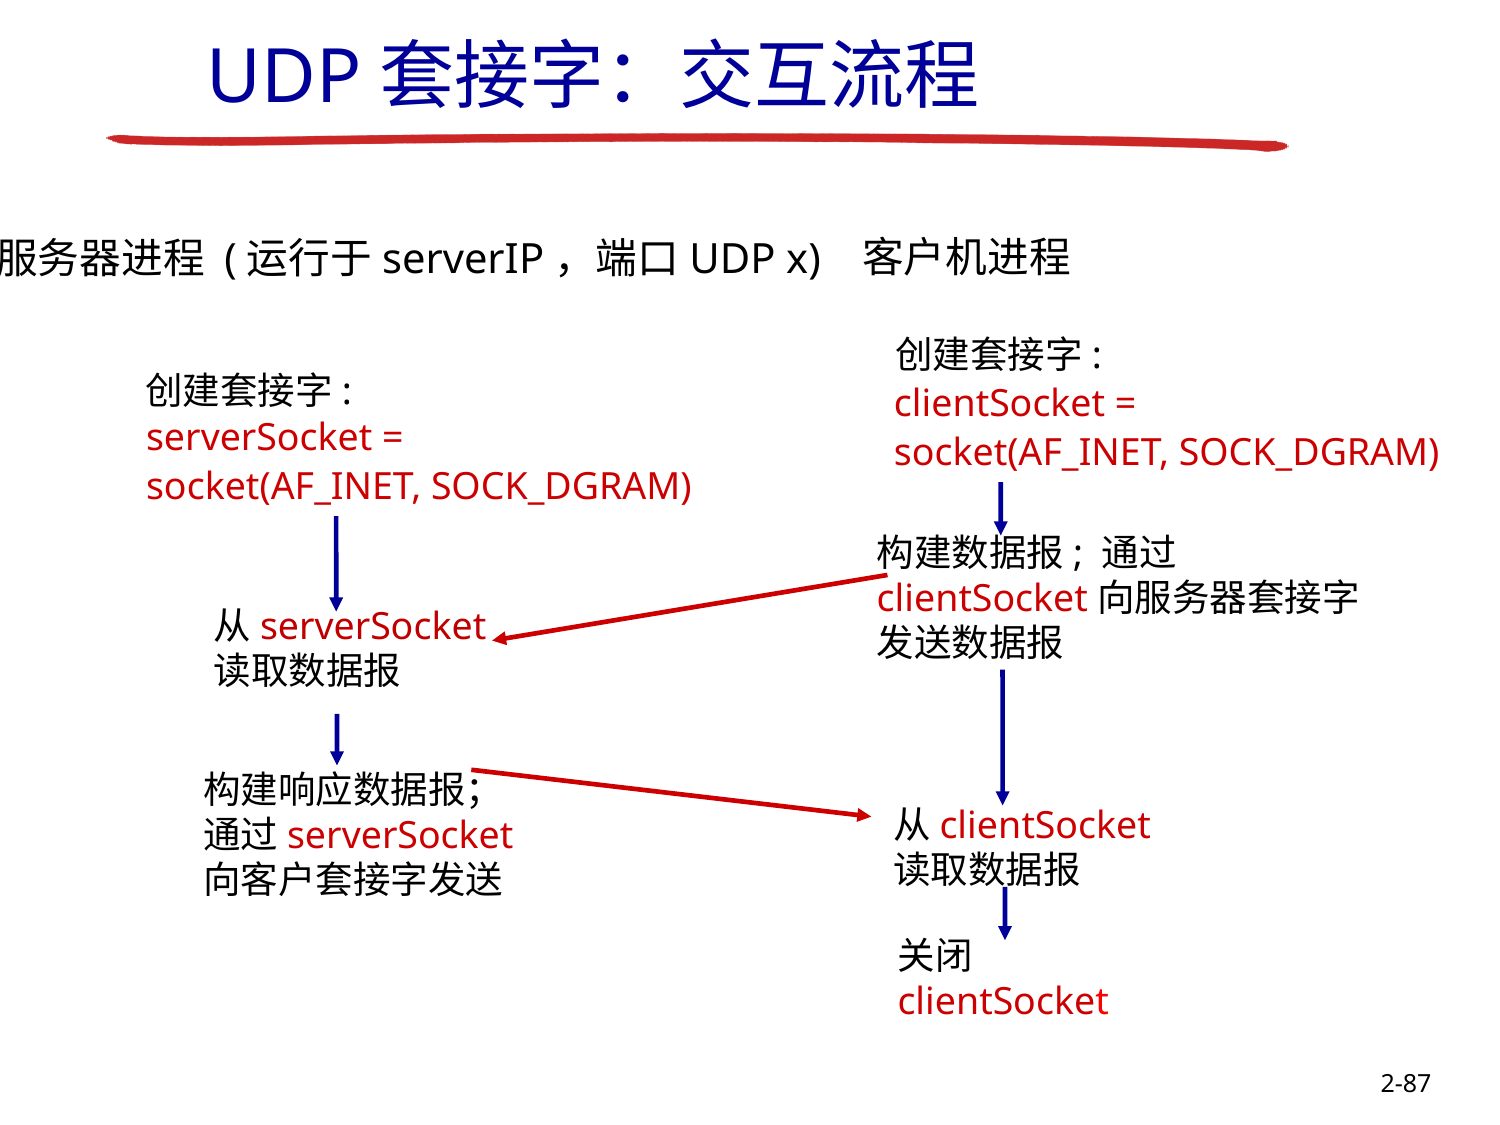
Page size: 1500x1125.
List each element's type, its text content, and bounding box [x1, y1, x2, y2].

picture [101, 128, 1302, 157]
text_box 服务器进程 (运行于serverIP，端口UDP x) [0, 224, 486, 290]
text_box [191, 713, 872, 910]
slide_number 2-87 [1365, 1059, 1477, 1106]
text_box 创建套接字: [130, 359, 367, 419]
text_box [491, 218, 1450, 673]
text_box serverSocket = socket(AF_INET, SOCK_DGRAM) [131, 408, 486, 515]
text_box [215, 515, 485, 701]
title UDP套接字：交互流程 [191, 0, 1467, 167]
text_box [895, 682, 1150, 1031]
